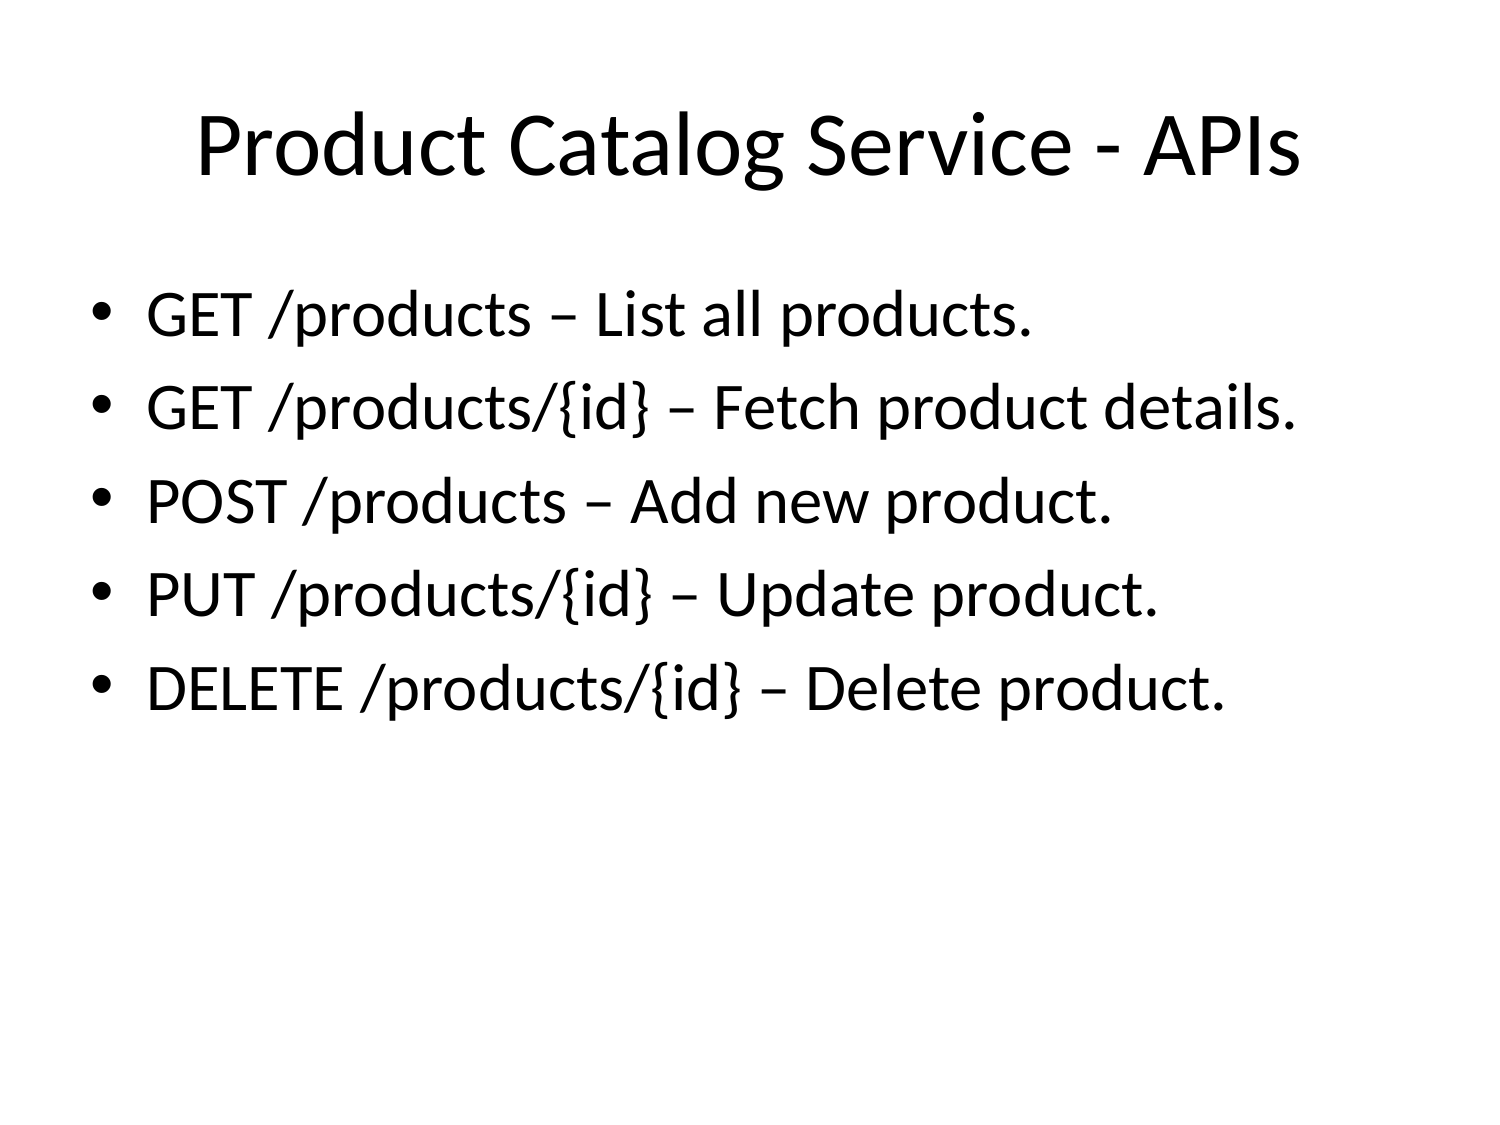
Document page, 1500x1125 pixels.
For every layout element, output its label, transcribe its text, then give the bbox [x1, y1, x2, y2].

title Product Catalog Service - APIs [75, 45, 1425, 233]
list GET /products – List all products. GET /products/{id} – Fetch product details. POST /products – Add new product. PUT /products/{id} – Update product. DELETE /products/{id} – Delete product. [75, 262, 1425, 1005]
